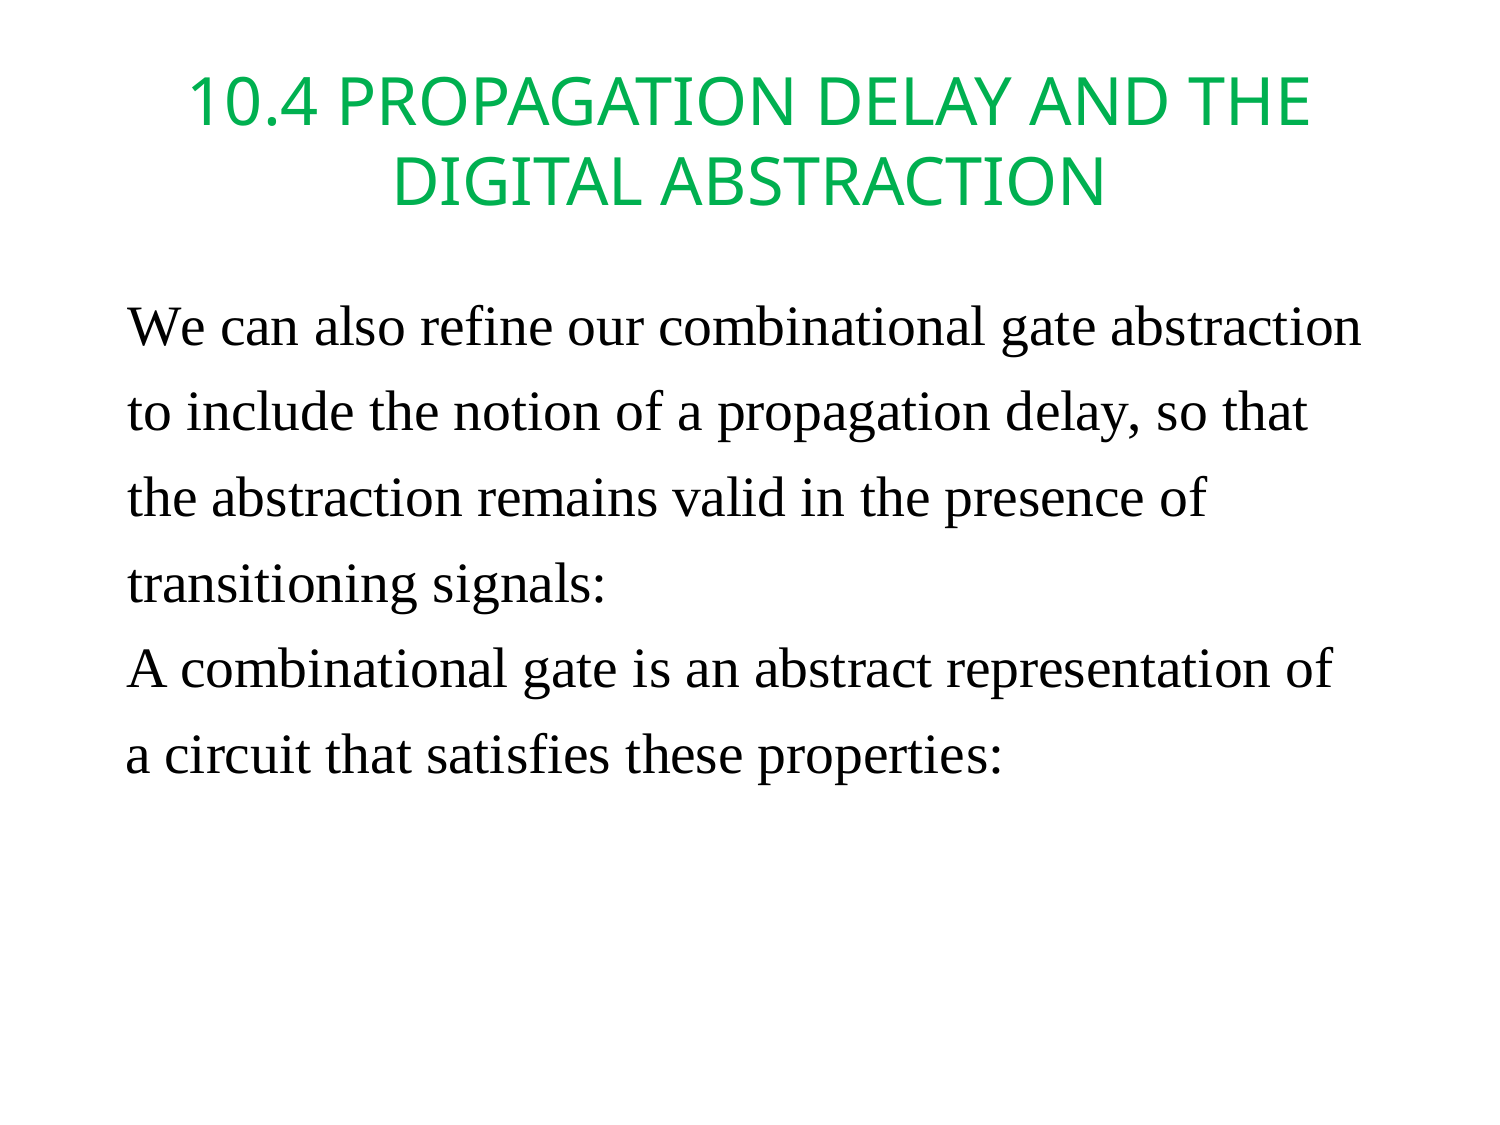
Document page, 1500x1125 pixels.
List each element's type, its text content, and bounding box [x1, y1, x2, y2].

title 10.4 PROPAGATION DELAY AND THE DIGITAL ABSTRACTION [75, 45, 1425, 233]
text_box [117, 292, 1390, 799]
